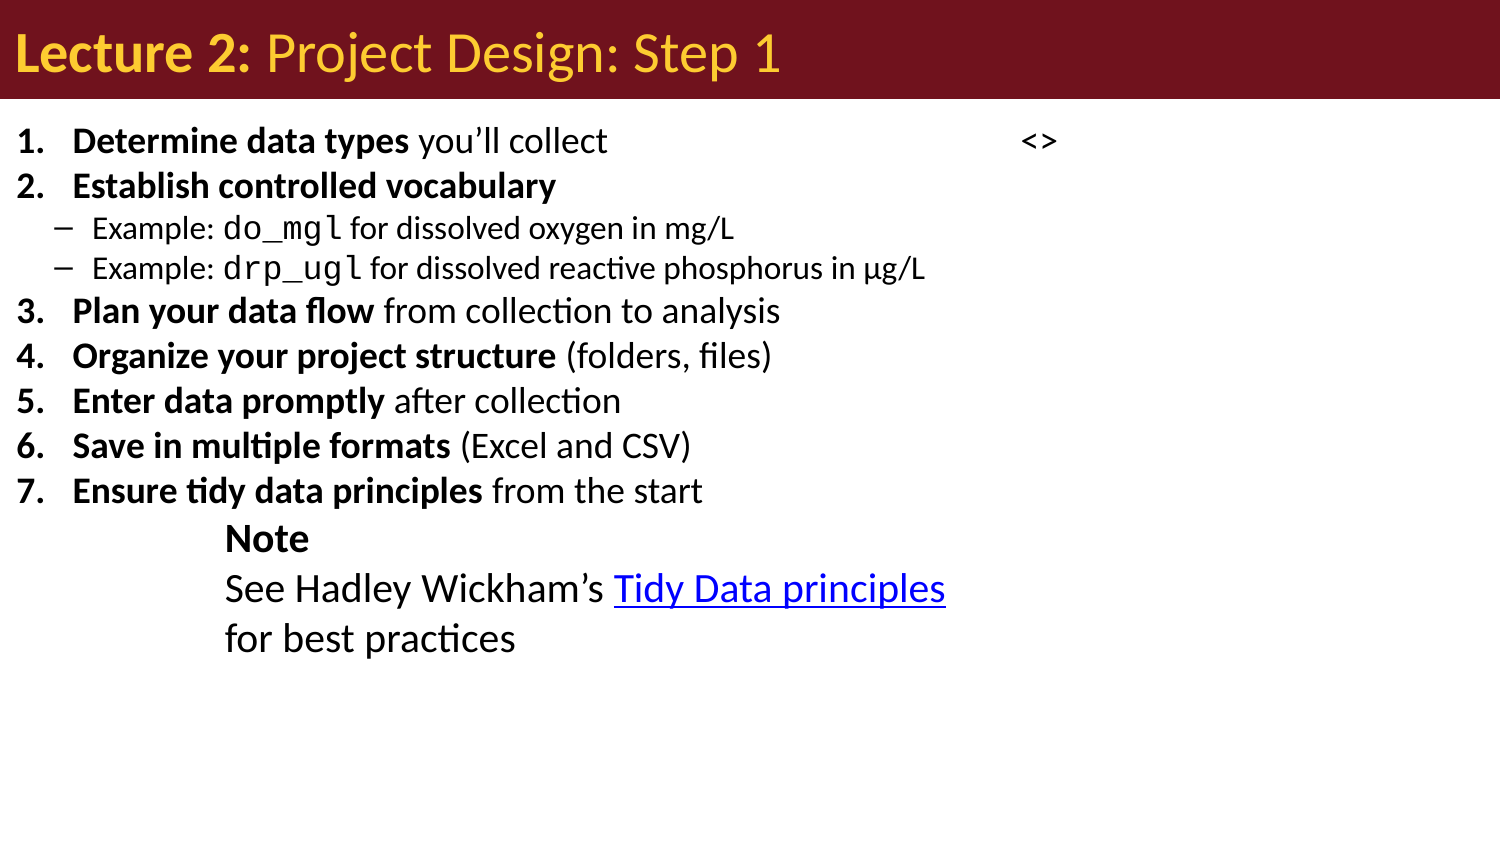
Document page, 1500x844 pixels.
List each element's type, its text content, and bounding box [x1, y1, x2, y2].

title Lecture 2: Project Design: Step 1 [0, 0, 1500, 99]
list Determine data types you’ll collect Establish controlled vocabulary Example: do_mgl for dissolved oxygen in mg/L Example: drp_ugl for dissolved reactive phosphorus in μg/L Plan your data flow from collection to analysis Organize your project structure (folders, files) Enter data promptly after collection Save in multiple formats (Excel and CSV) Ensure tidy data principles from the start Note See Hadley Wickham’s Tidy Data principles for best practices [1, 108, 988, 844]
list <> [1005, 108, 1464, 844]
